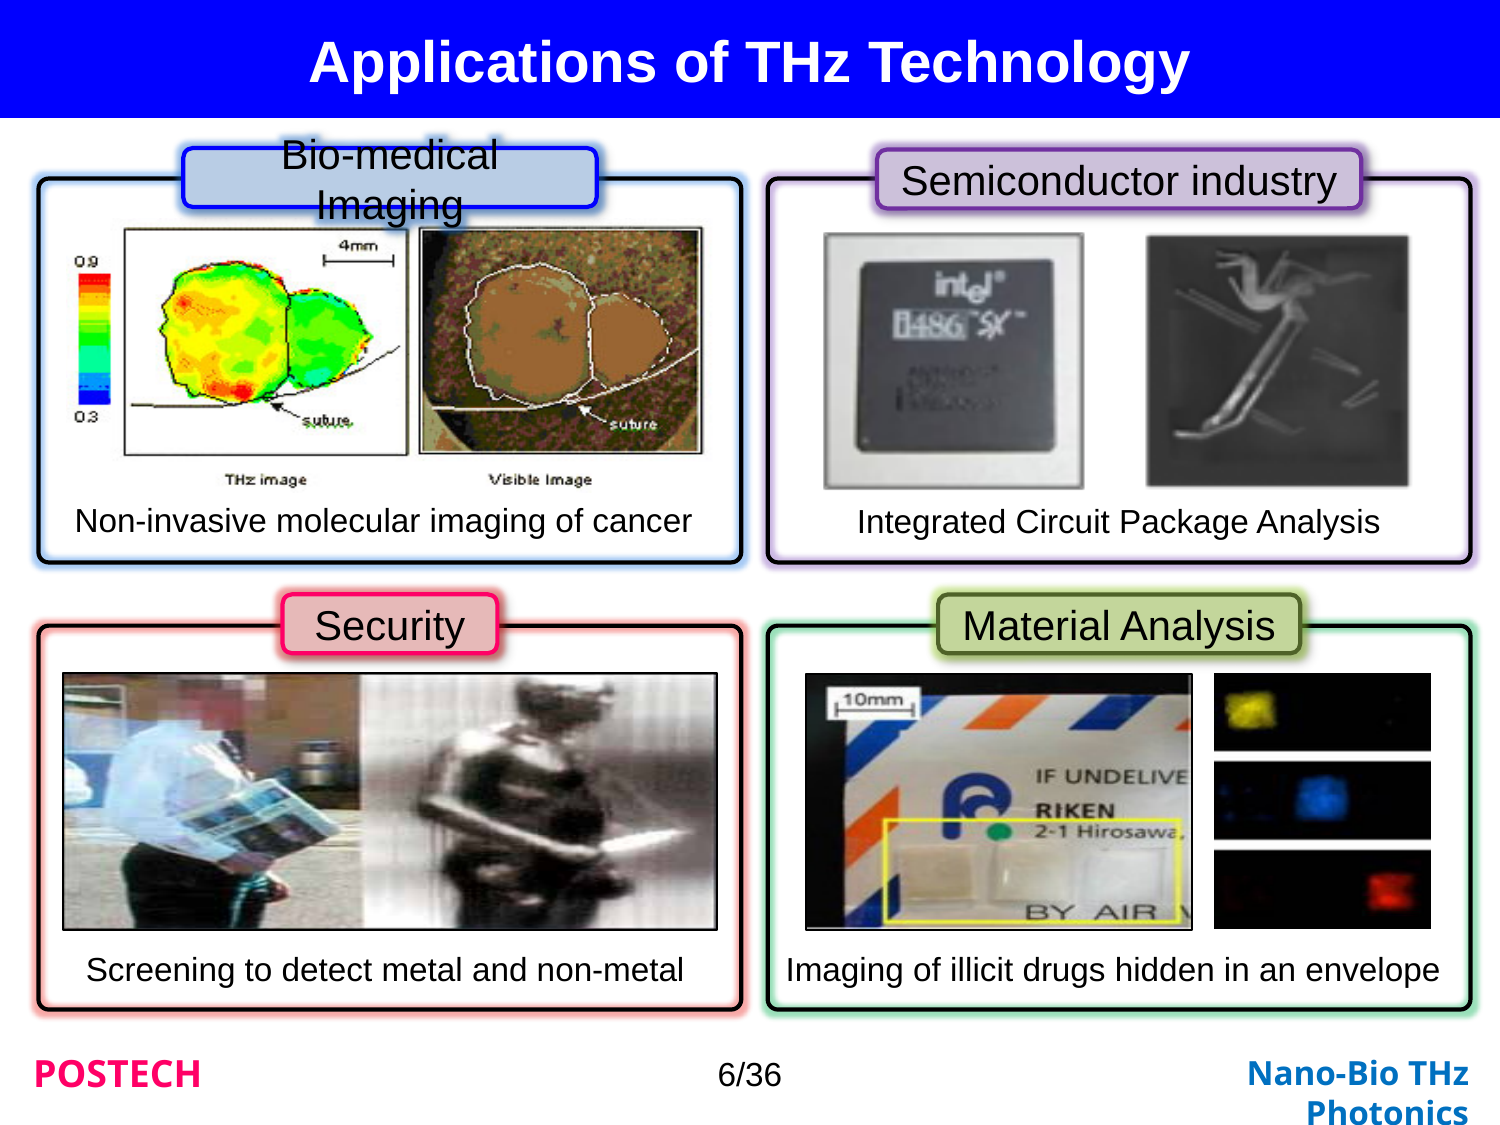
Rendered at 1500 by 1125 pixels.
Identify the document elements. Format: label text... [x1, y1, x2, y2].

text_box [767, 149, 1471, 563]
slide_number 6/36 [687, 1042, 813, 1103]
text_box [767, 594, 1471, 1010]
text_box Applications of THz Technology [0, 0, 1500, 118]
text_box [38, 594, 742, 1010]
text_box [38, 147, 742, 563]
